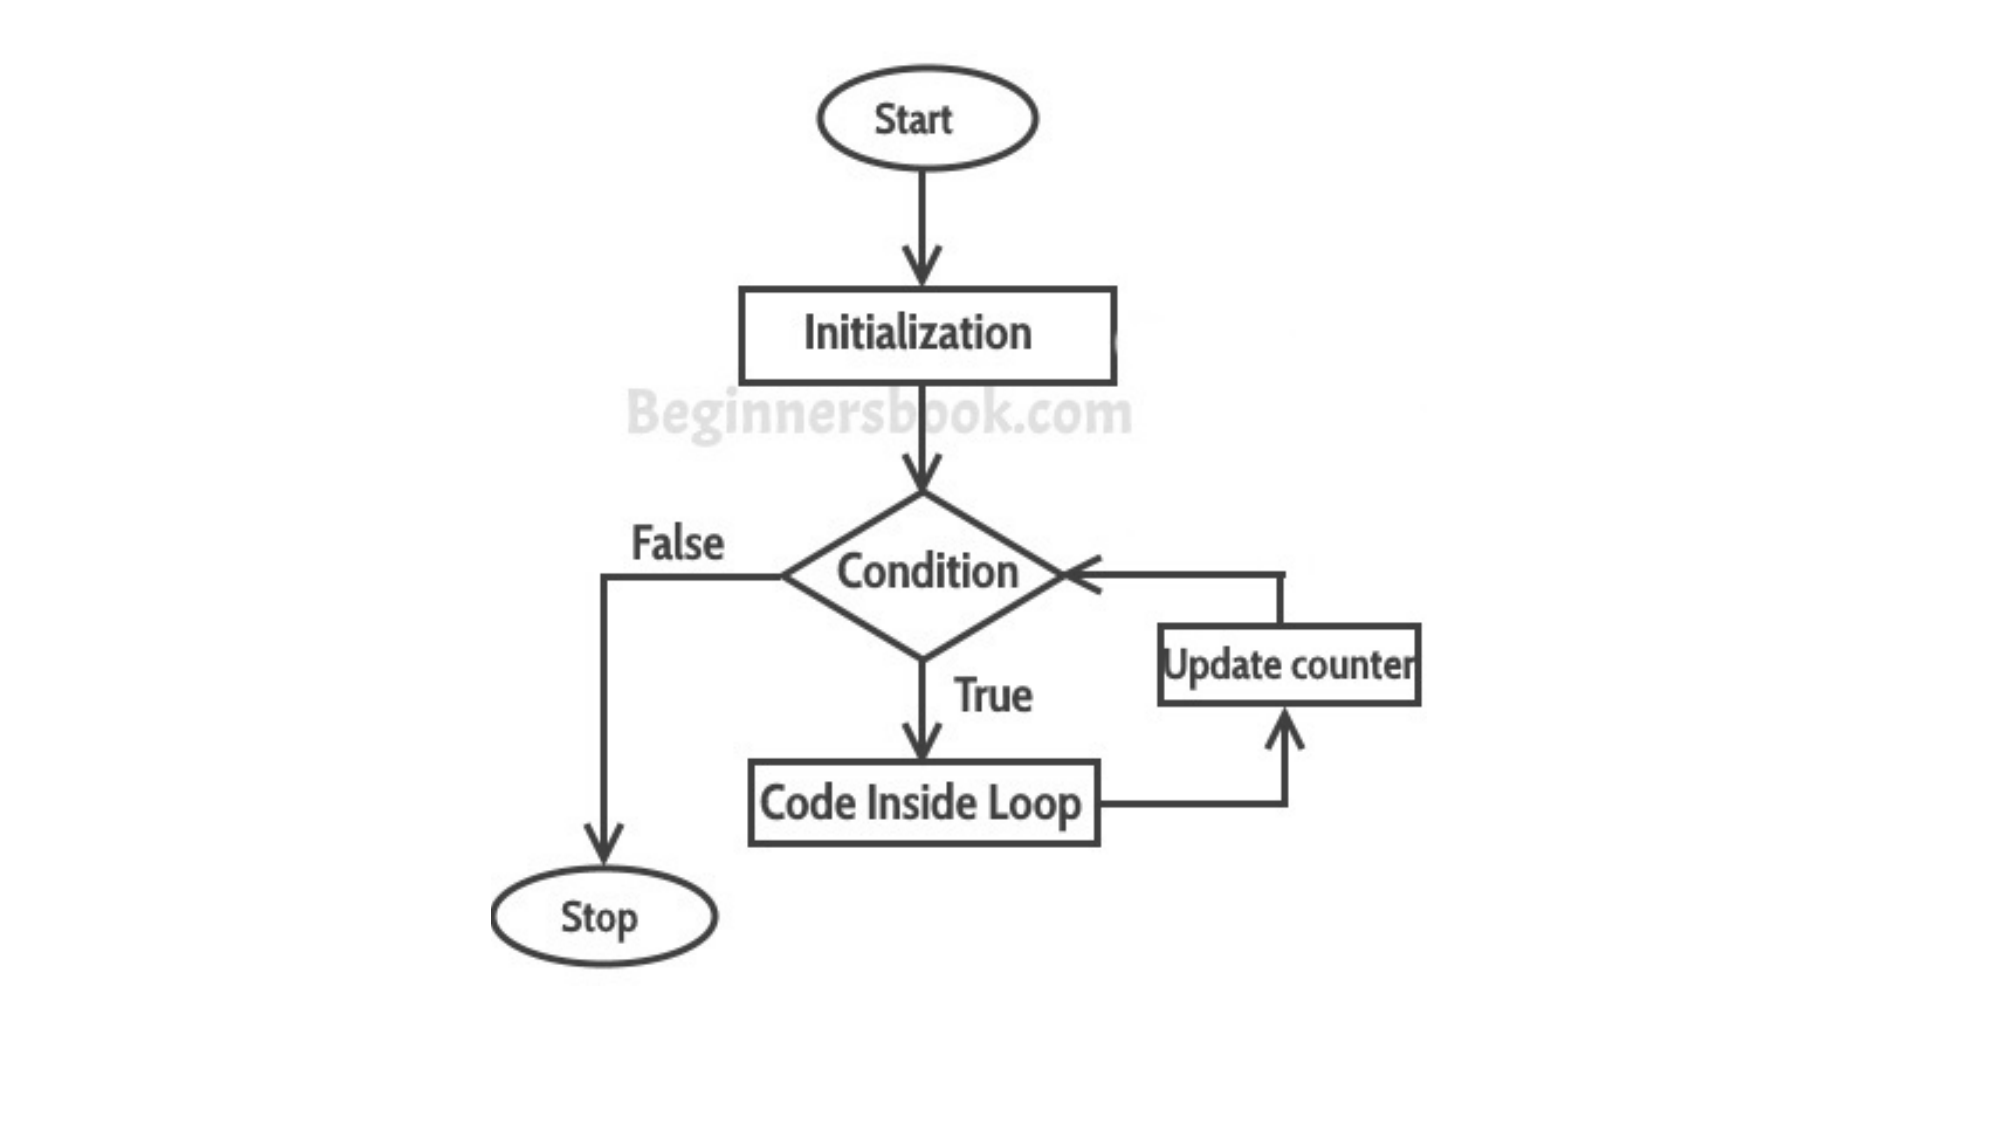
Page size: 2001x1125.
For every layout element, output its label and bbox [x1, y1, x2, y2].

picture [491, 50, 1427, 986]
